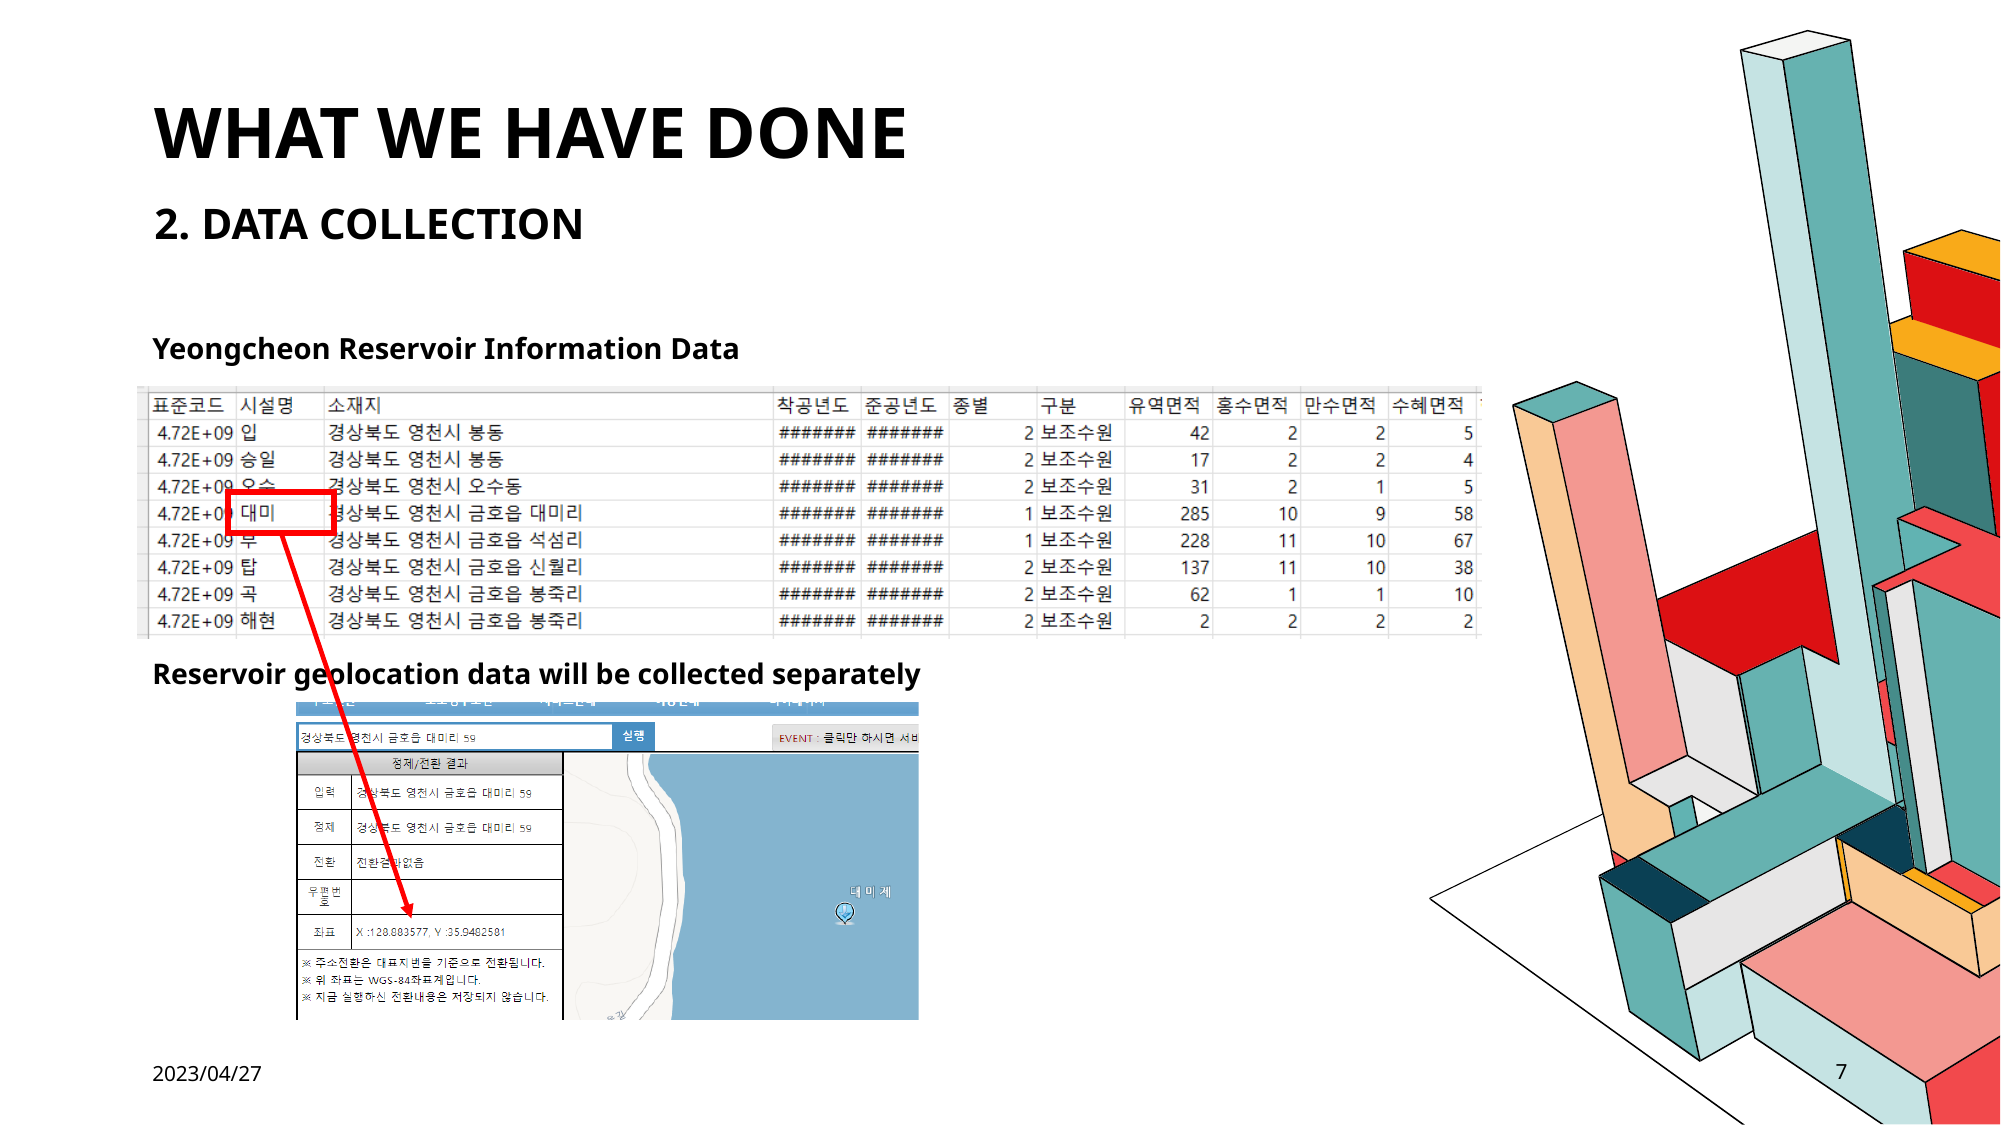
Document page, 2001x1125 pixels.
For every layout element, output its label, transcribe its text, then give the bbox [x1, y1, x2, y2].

picture [137, 386, 1482, 639]
picture [294, 702, 919, 1020]
title What we have done 2. Data Collection [139, 38, 1865, 256]
slide_number 7 [1412, 1042, 1863, 1103]
text_box Reservoir geolocation data will be collected separately [412, 642, 952, 703]
text_box Yeongcheon Reservoir Information Data [137, 315, 1575, 387]
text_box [281, 532, 412, 919]
text_box Reservoir geolocation data will be collected separately [137, 642, 281, 703]
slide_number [137, 1042, 363, 1103]
